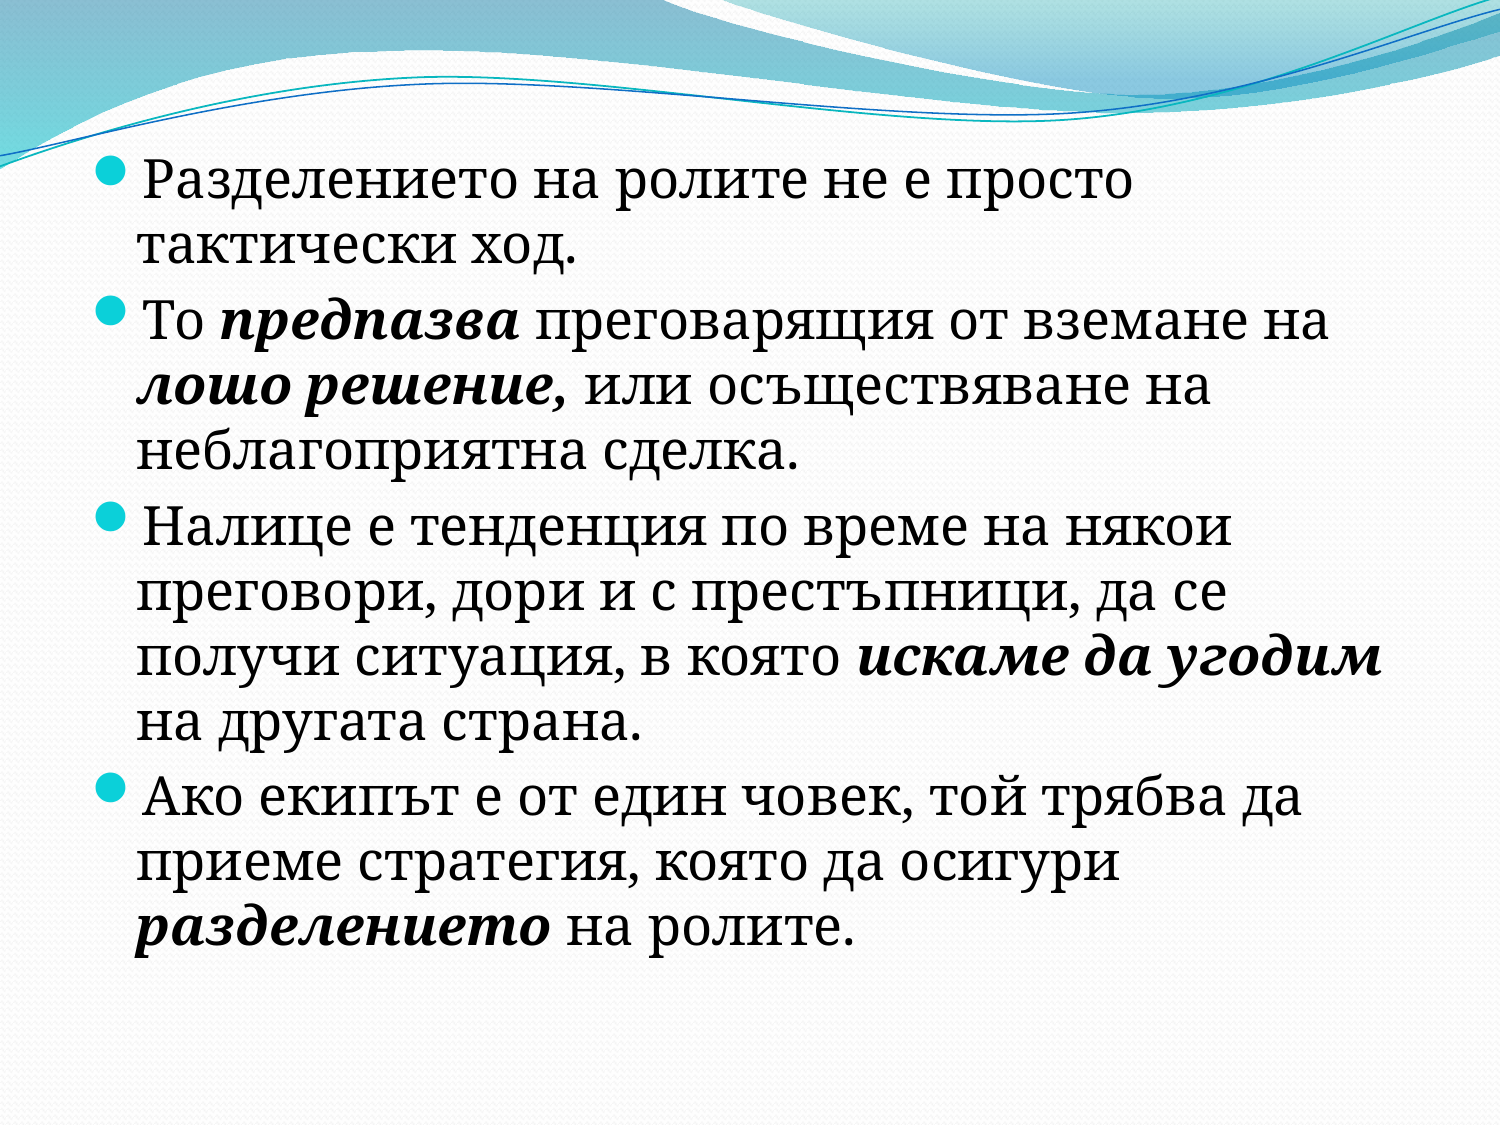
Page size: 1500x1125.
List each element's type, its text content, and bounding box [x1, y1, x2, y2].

list Разделението на ролите не е просто тактически ход. То предпазва преговарящия от вземане на лошо решение, или осъществяване на неблагоприятна сделка. Налице е тенденция по време на някои преговори, дори и с престъпници, да се получи ситуация, в която искаме да угодим на другата страна. Ако екипът е от един човек, той трябва да приеме стратегия, която да осигури разделението на ролите. [76, 137, 1427, 988]
